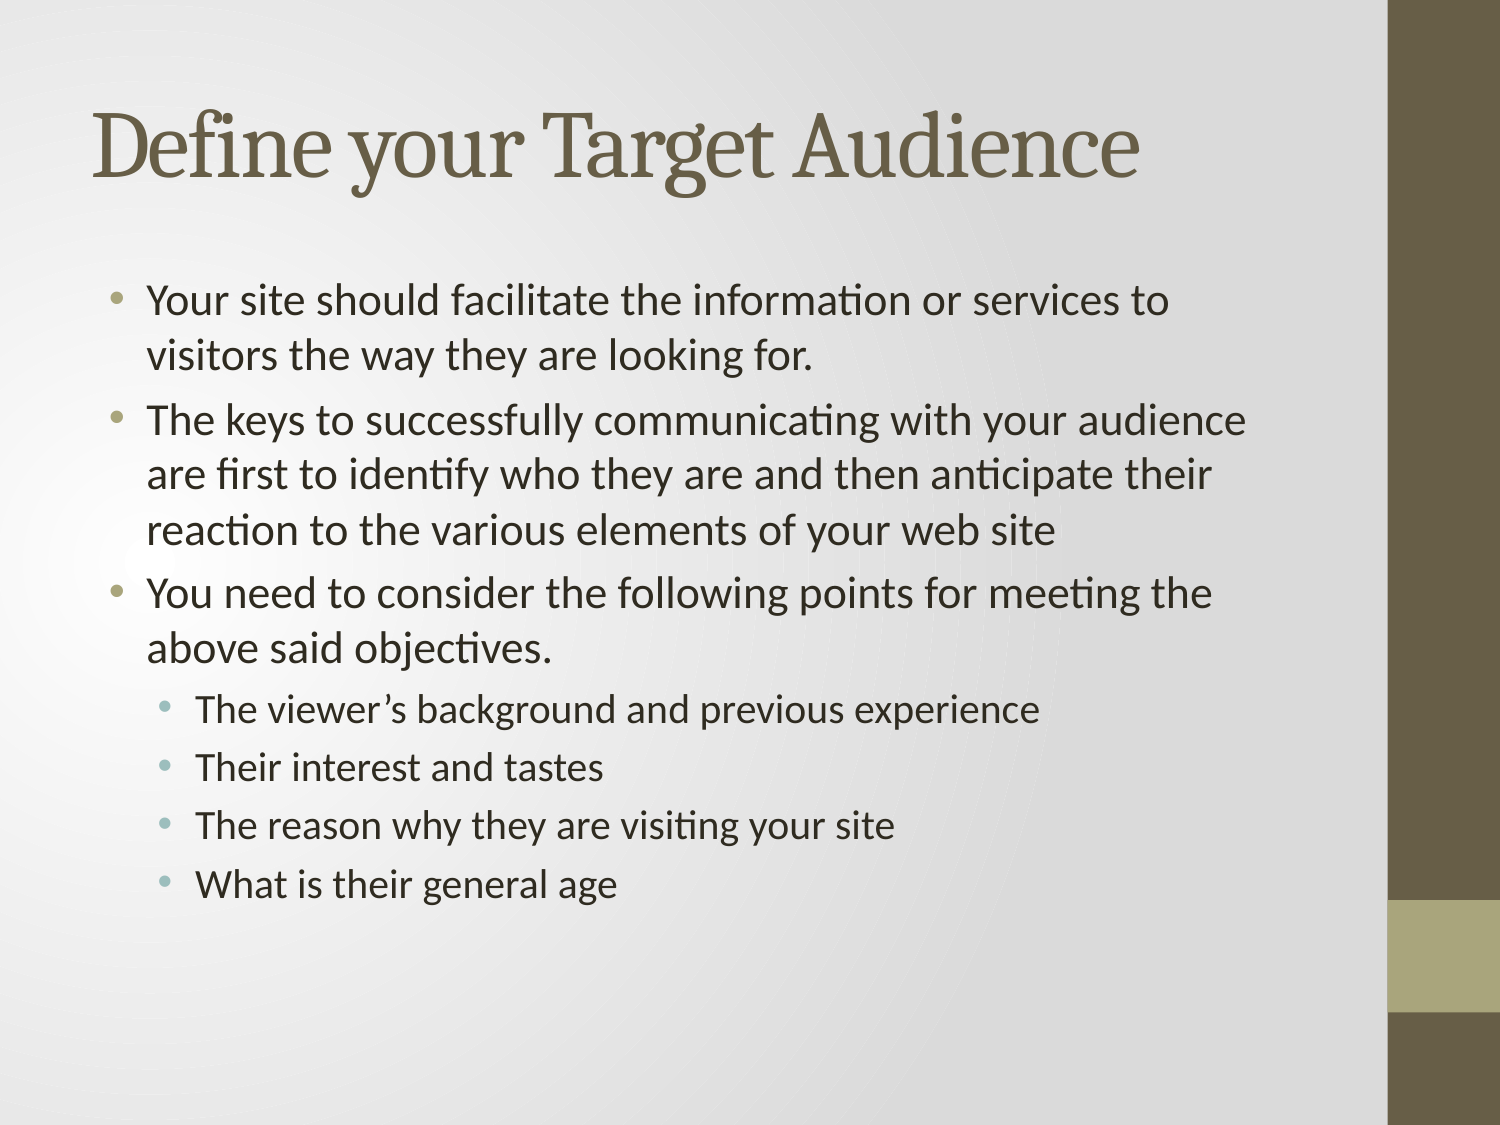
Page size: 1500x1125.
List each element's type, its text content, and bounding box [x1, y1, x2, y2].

list Your site should facilitate the information or services to visitors the way they are looking for. The keys to successfully communicating with your audience are first to identify who they are and then anticipate their reaction to the various elements of your web site You need to consider the following points for meeting the above said objectives. The viewer’s background and previous experience Their interest and tastes The reason why they are visiting your site What is their general age [75, 262, 1325, 1050]
title Define your Target Audience [75, 45, 1325, 233]
